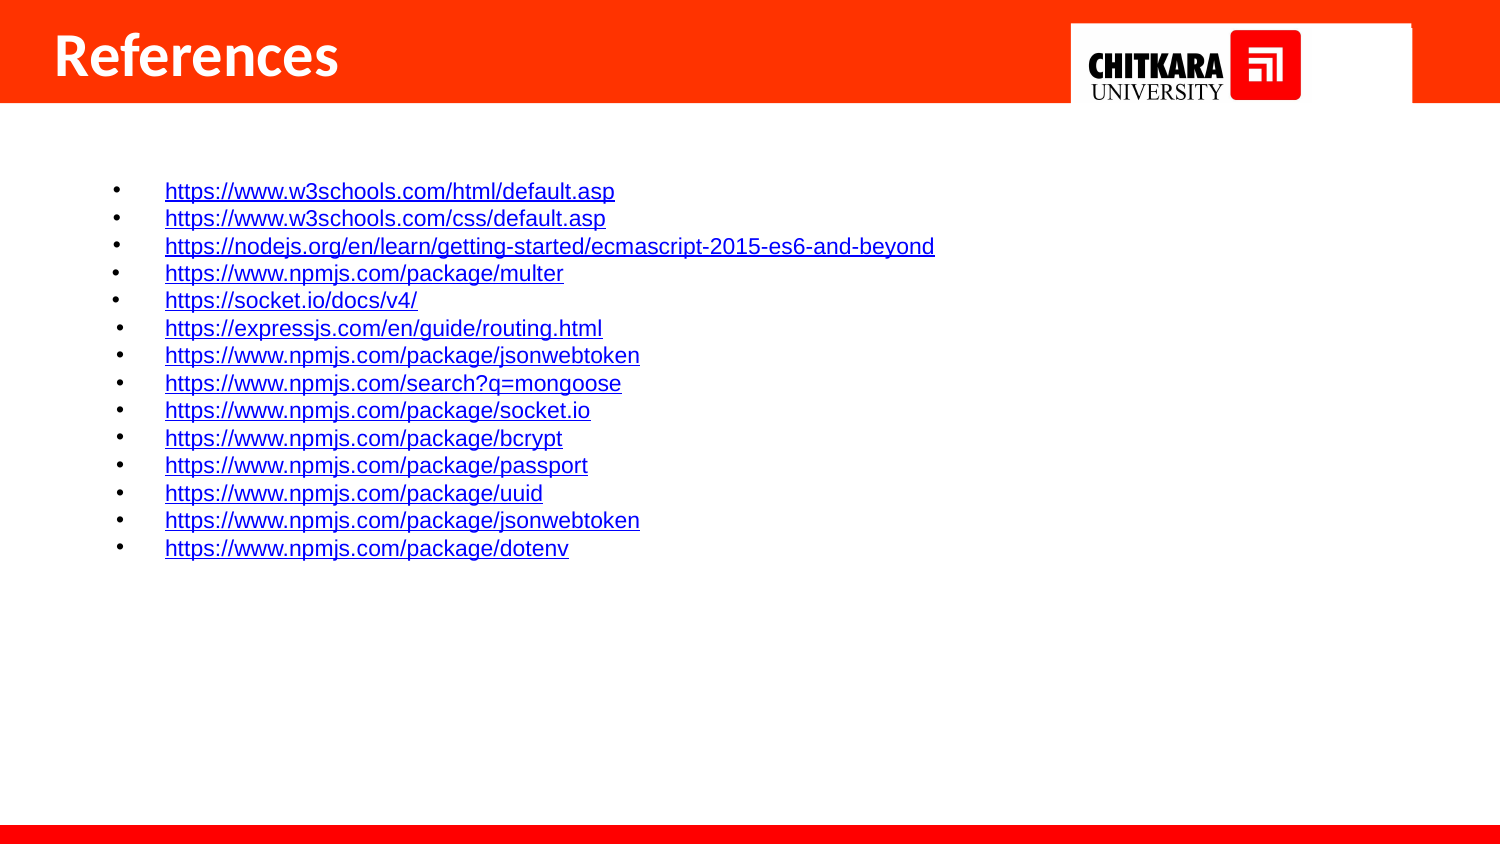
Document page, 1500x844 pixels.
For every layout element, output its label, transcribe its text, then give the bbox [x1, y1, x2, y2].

text_box References [40, 0, 533, 104]
picture [1074, 28, 1312, 103]
list https://www.w3schools.com/html/default.asp https://www.w3schools.com/css/default.asp https://nodejs.org/en/learn/getting-started/ecmascript-2015-es6-and-beyond https://www.npmjs.com/package/multer https://socket.io/docs/v4/ https://expressjs.com/en/guide/routing.html https://www.npmjs.com/package/jsonwebtoken https://www.npmjs.com/search?q=mongoose https://www.npmjs.com/package/socket.io https://www.npmjs.com/package/bcrypt https://www.npmjs.com/package/passport https://www.npmjs.com/package/uuid https://www.npmjs.com/package/jsonwebtoken https://www.npmjs.com/package/dotenv [75, 168, 1425, 726]
